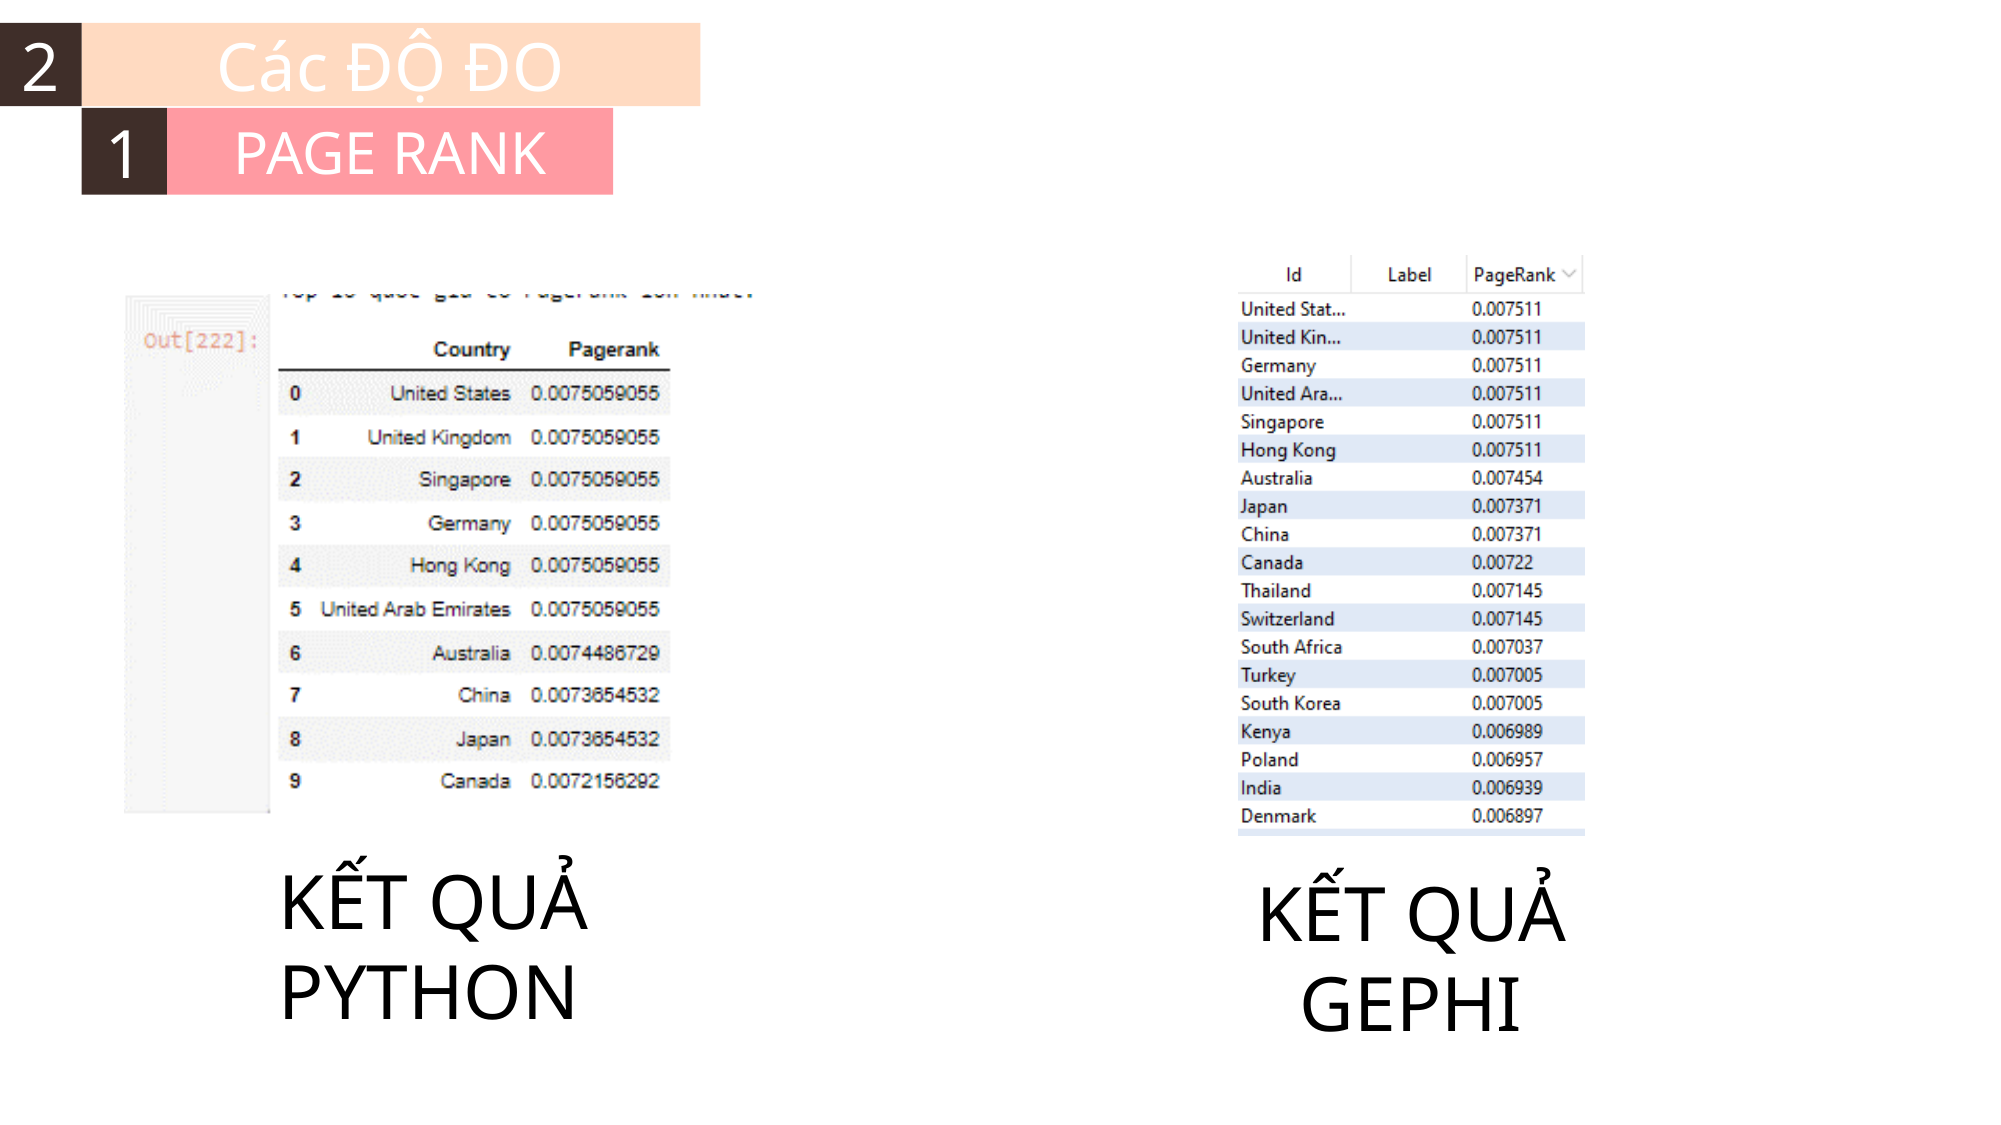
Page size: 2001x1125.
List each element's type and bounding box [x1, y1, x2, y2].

text_box [81, 107, 614, 195]
text_box [0, 22, 701, 107]
text_box [1187, 255, 1636, 966]
text_box [124, 294, 813, 953]
